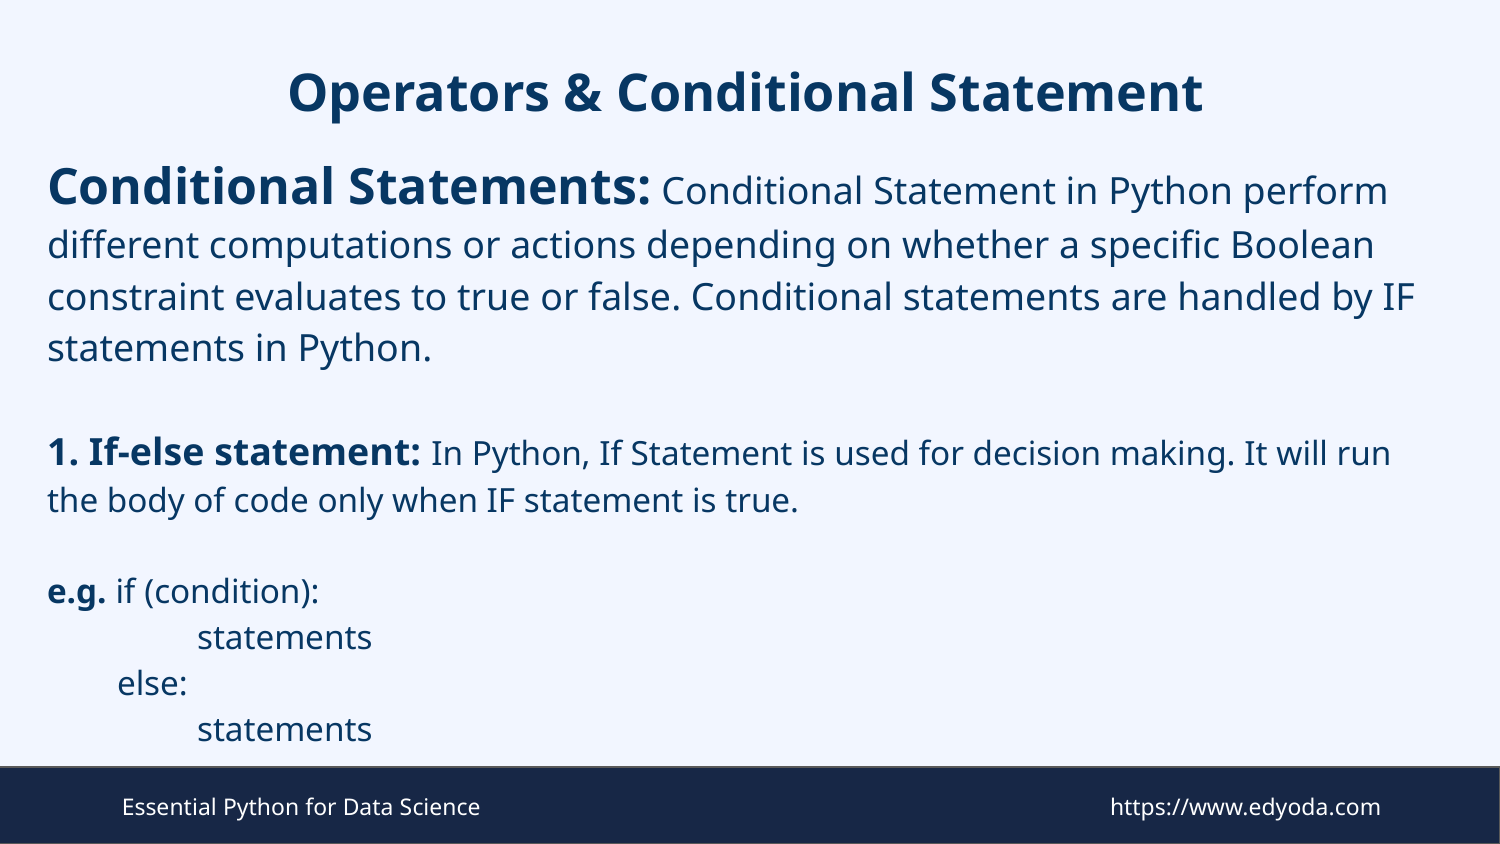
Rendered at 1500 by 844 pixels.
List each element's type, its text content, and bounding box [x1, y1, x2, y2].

title Operators & Conditional Statement [29, 35, 1462, 148]
text_box Conditional Statements: Conditional Statement in Python perform different computations or actions depending on whether a specific Boolean constraint evaluates to true or false. Conditional statements are handled by IF statements in Python. 1. If-else statement: In Python, If Statement is used for decision making. It will run the body of code only when IF statement is true. e.g. if (condition): statements else: statements [32, 130, 1465, 758]
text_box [106, 776, 1398, 834]
text_box [0, 767, 1500, 844]
